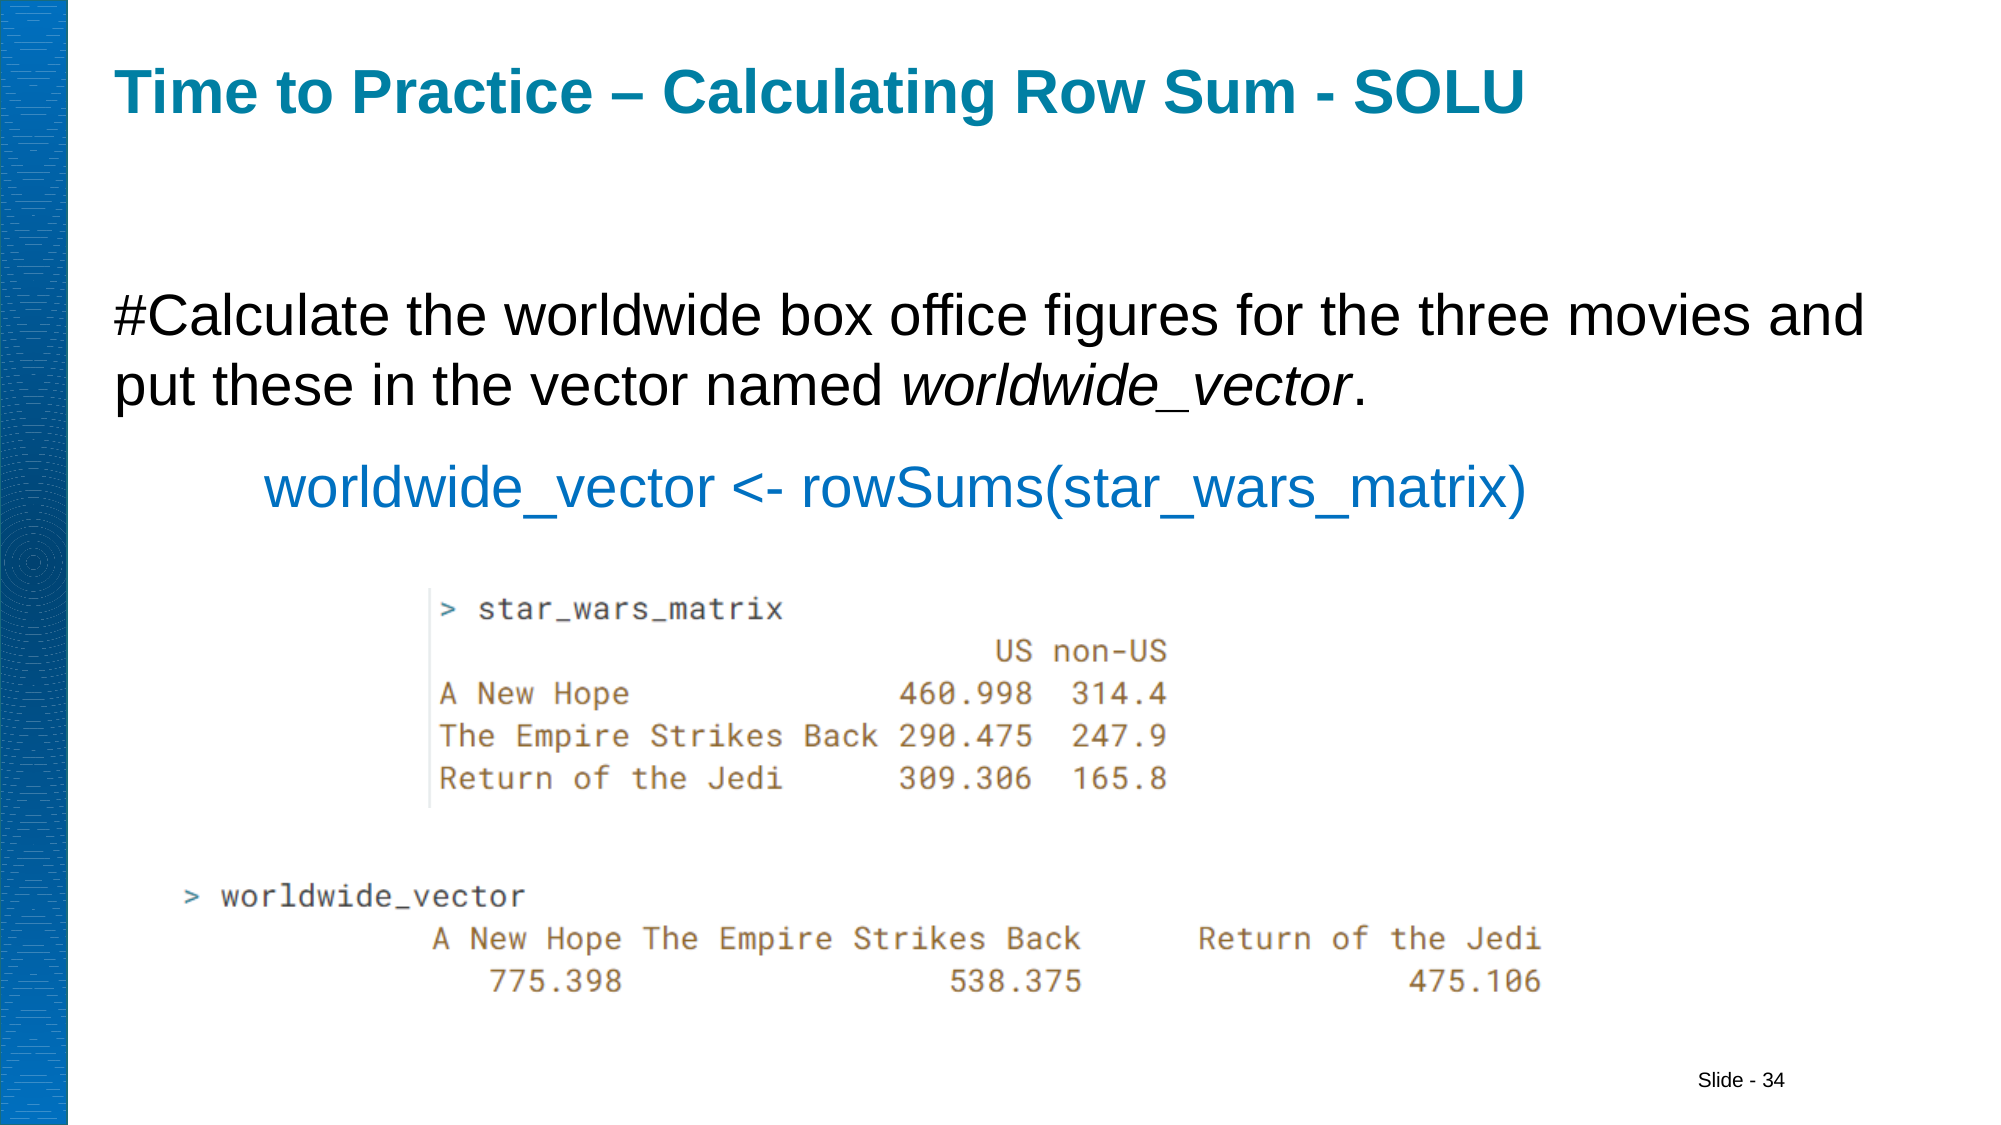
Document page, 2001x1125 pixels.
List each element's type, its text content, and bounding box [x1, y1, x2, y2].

title Time to Practice – Calculating Row Sum - SOLU [99, 35, 1900, 216]
picture [428, 588, 1211, 808]
list #Calculate the worldwide box office figures for the three movies and put these in the vector named worldwide_vector. worldwide_vector <- rowSums(star_wars_matrix) [99, 262, 1900, 1005]
picture [178, 876, 1607, 1014]
